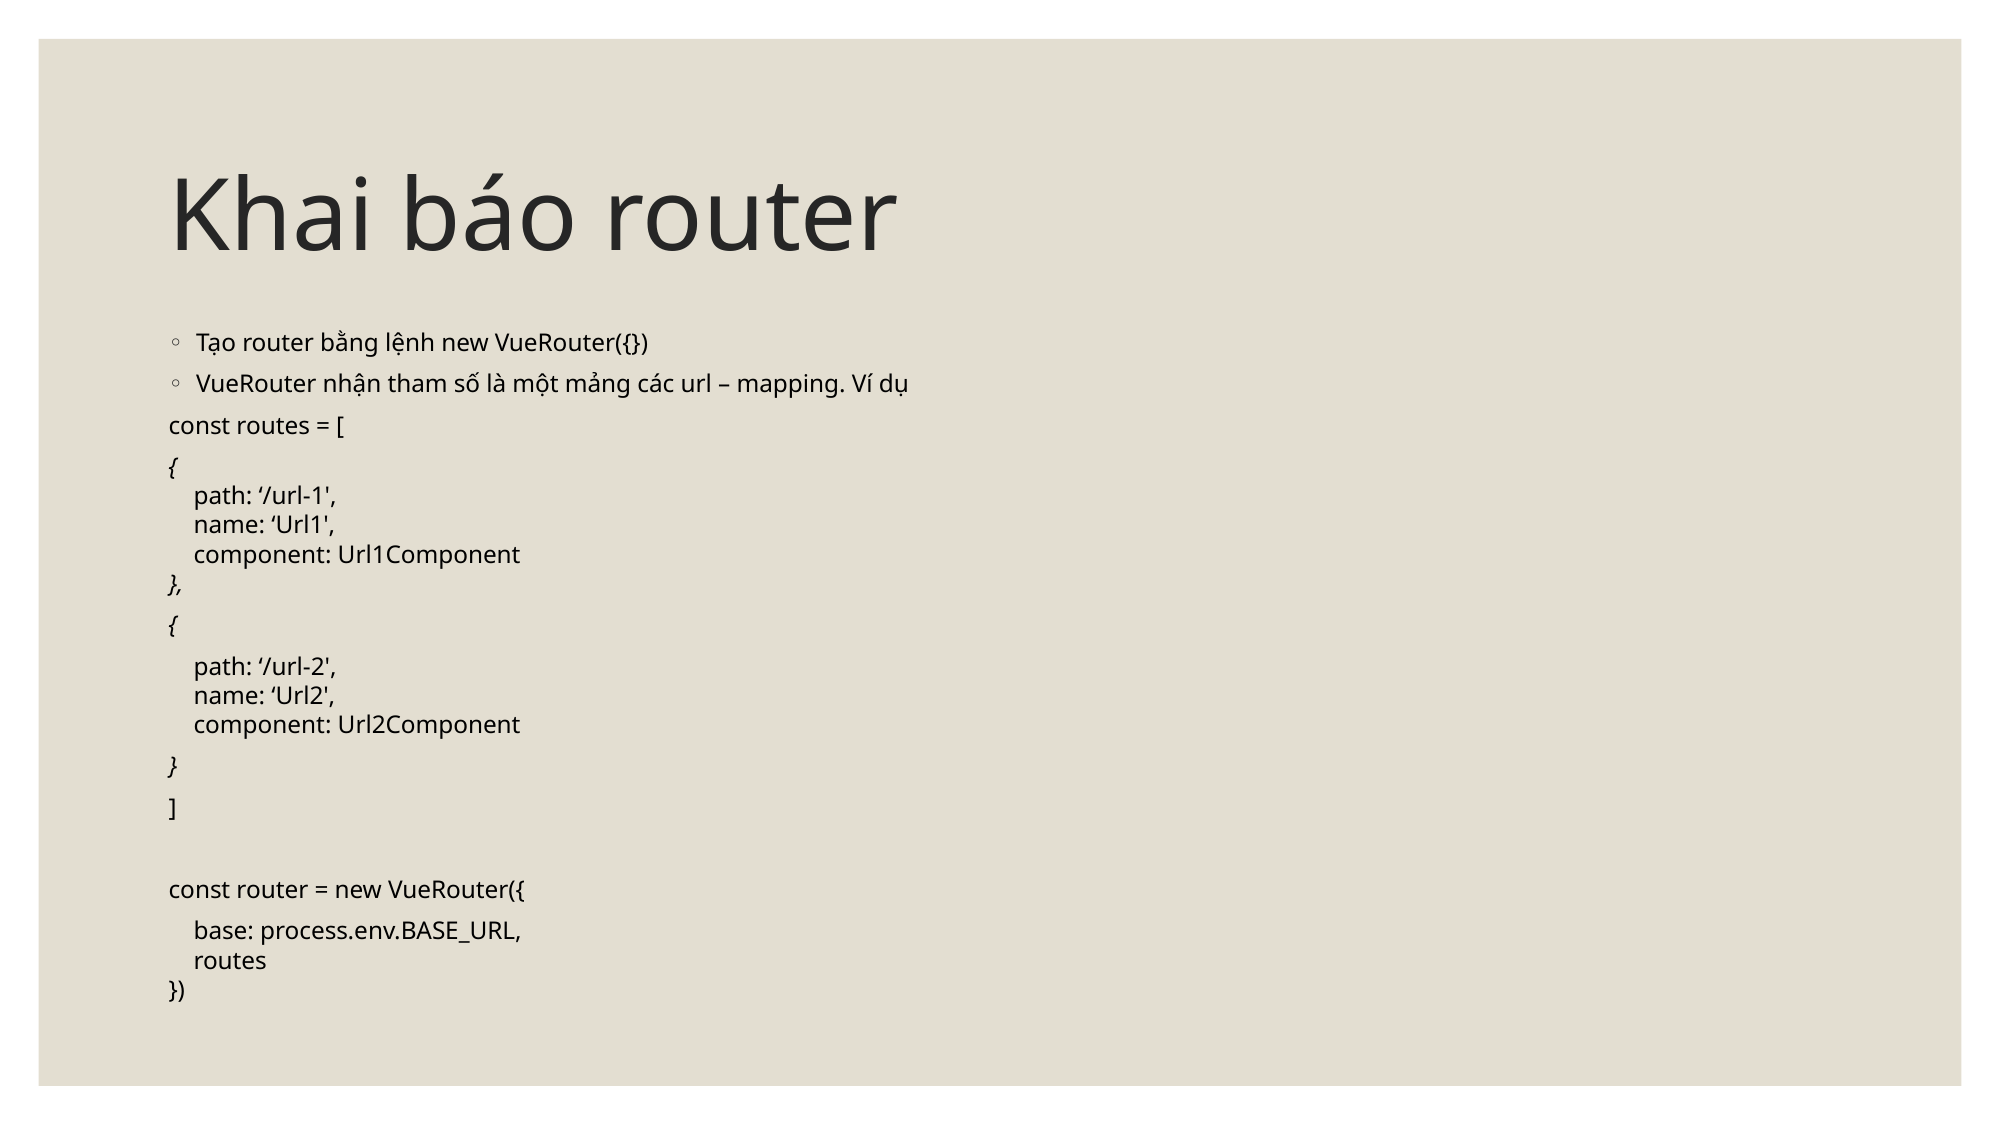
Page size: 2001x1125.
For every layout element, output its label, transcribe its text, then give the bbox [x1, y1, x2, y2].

title Khai báo router [153, 105, 1825, 319]
list Tạo router bằng lệnh new VueRouter({}) VueRouter nhận tham số là một mảng các url – mapping. Ví dụ const routes = [ { path: ‘/url-1', name: ‘Url1', component: Url1Component }, { path: ‘/url-2', name: ‘Url2', component: Url2Component } ] const router = new VueRouter({ base: process.env.BASE_URL, routes }) [153, 319, 1891, 1020]
